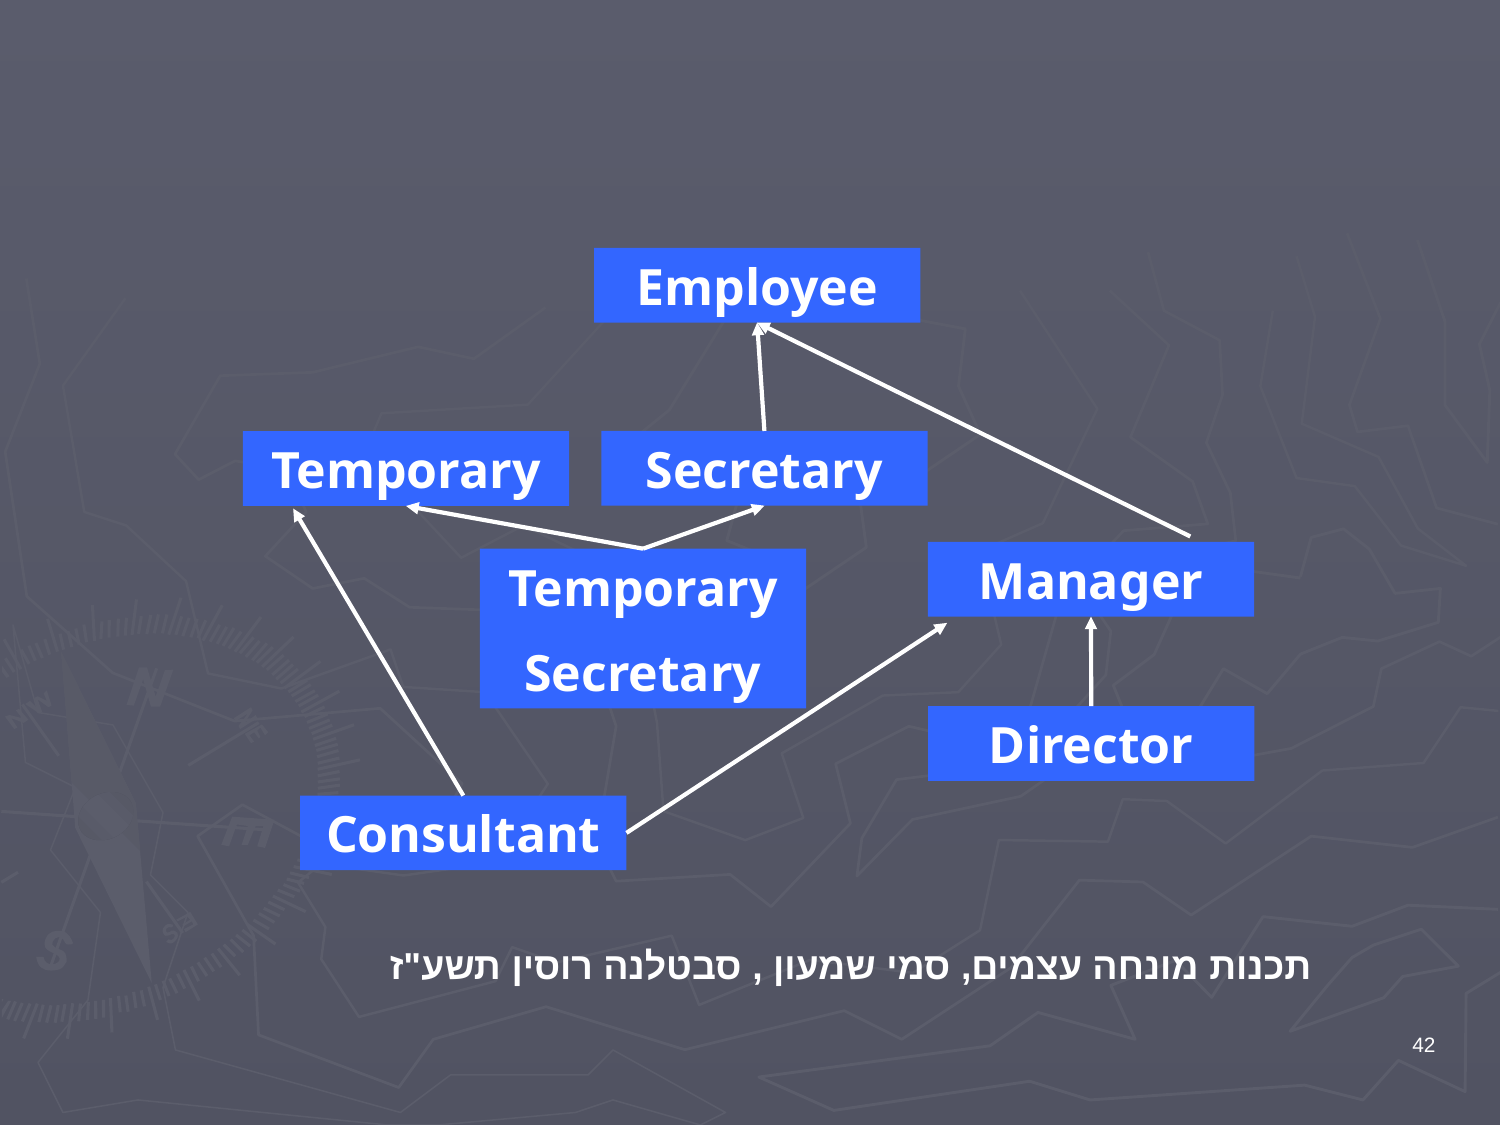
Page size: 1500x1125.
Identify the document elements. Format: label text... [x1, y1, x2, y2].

text_box Employee [594, 247, 921, 323]
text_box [644, 505, 765, 549]
text_box Director [951, 706, 1255, 781]
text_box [292, 508, 464, 796]
text_box Secretary [601, 430, 751, 504]
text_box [626, 622, 948, 834]
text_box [756, 322, 1191, 537]
text_box Consultant [300, 795, 627, 871]
text_box תכנות מונחה עצמים, סמי שמעון , סבטלנה רוסין תשע"ז [375, 934, 1331, 995]
text_box Temporary [242, 431, 570, 506]
text_box Temporary Secretary [479, 548, 807, 709]
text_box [462, 506, 644, 549]
slide_number 42 [1074, 1024, 1451, 1103]
text_box Manager [927, 541, 1255, 617]
